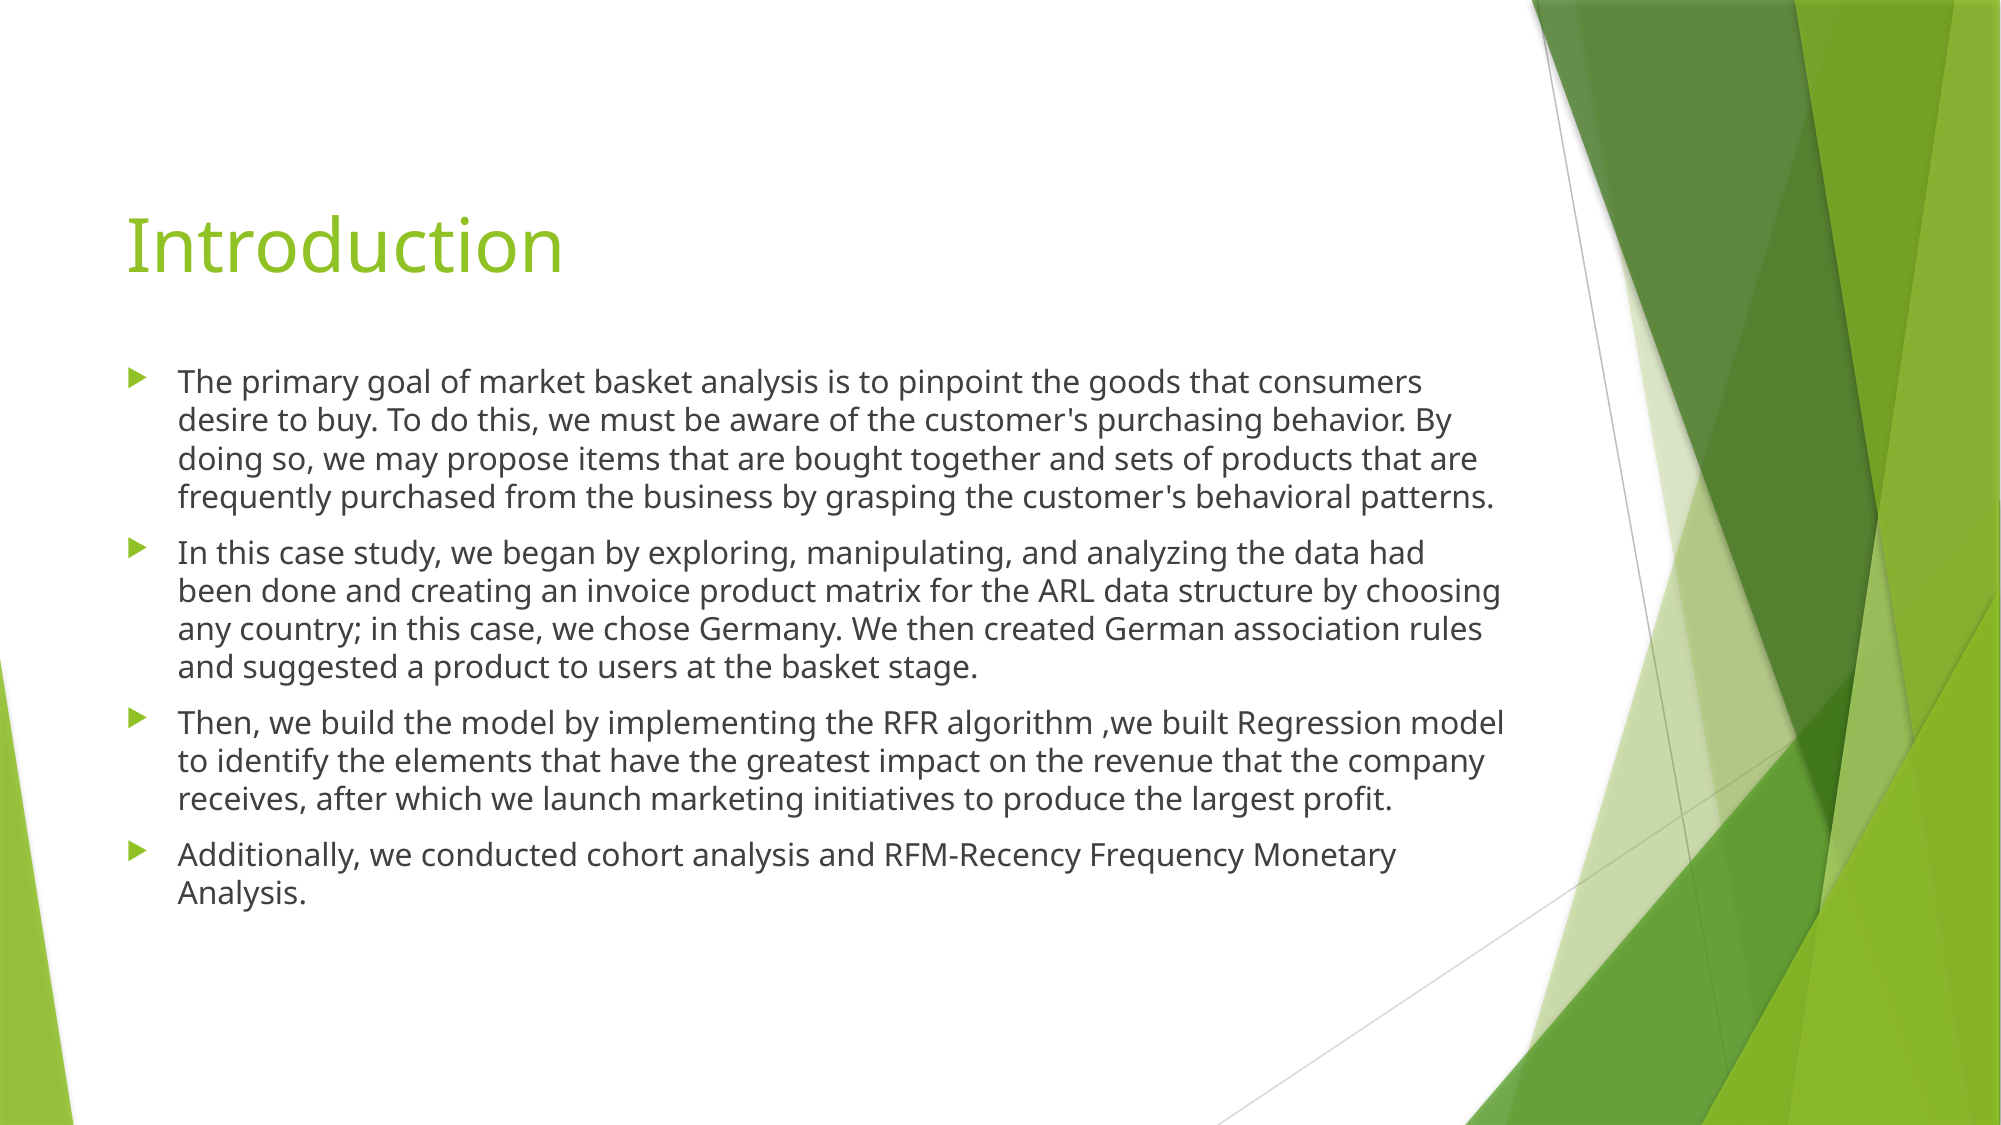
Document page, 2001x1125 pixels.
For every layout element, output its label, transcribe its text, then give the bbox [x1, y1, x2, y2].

title Introduction [111, 99, 1522, 317]
list The primary goal of market basket analysis is to pinpoint the goods that consumers desire to buy. To do this, we must be aware of the customer's purchasing behavior. By doing so, we may propose items that are bought together and sets of products that are frequently purchased from the business by grasping the customer's behavioral patterns. In this case study, we began by exploring, manipulating, and analyzing the data had been done and creating an invoice product matrix for the ARL data structure by choosing any country; in this case, we chose Germany. We then created German association rules and suggested a product to users at the basket stage. Then, we build the model by implementing the RFR algorithm ,we built Regression model to identify the elements that have the greatest impact on the revenue that the company receives, after which we launch marketing initiatives to produce the largest profit. Additionally, we conducted cohort analysis and RFM-Recency Frequency Monetary Analysis. [111, 354, 1522, 992]
